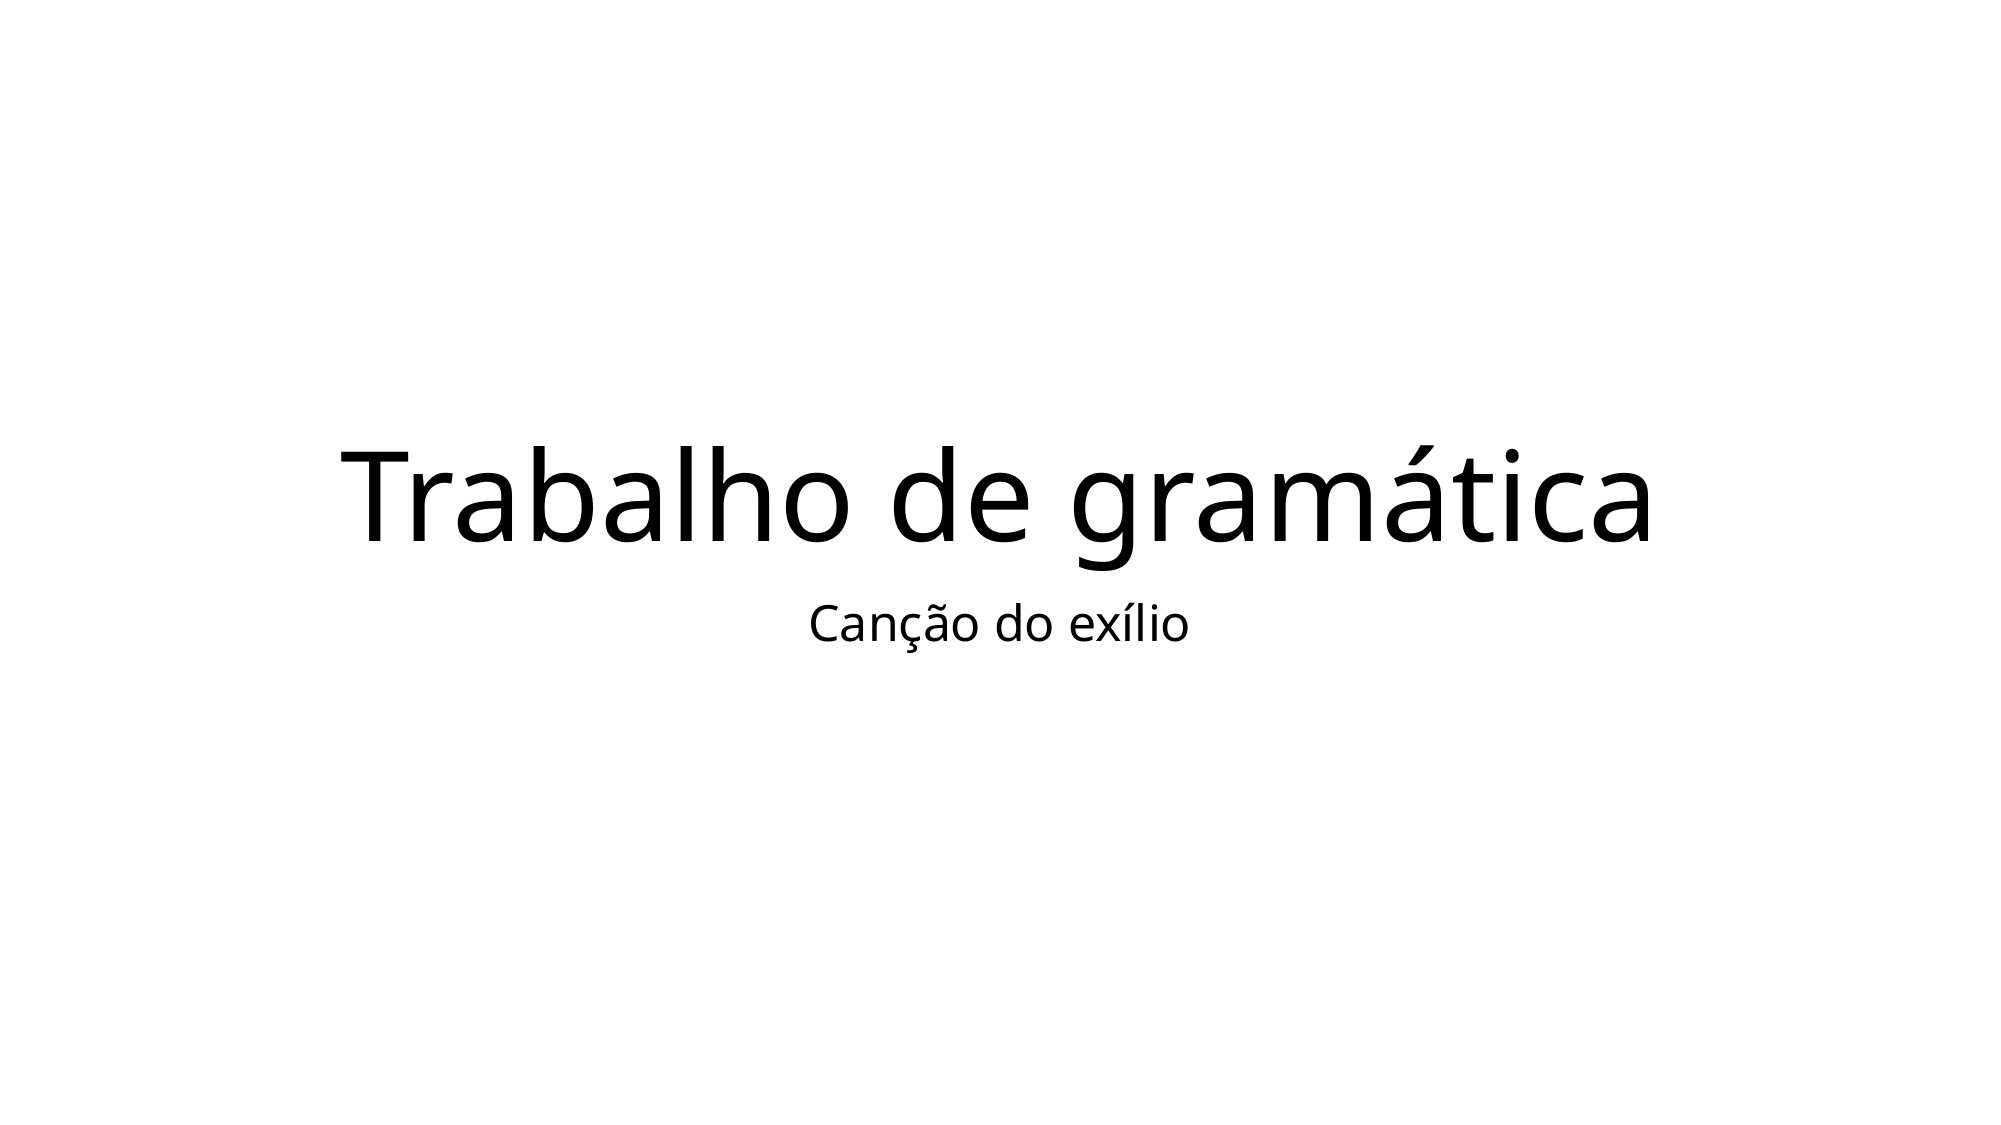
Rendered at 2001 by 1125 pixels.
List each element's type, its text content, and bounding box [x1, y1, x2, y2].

title Trabalho de gramática [249, 184, 1750, 576]
subtitle Canção do exílio [249, 590, 1750, 863]
